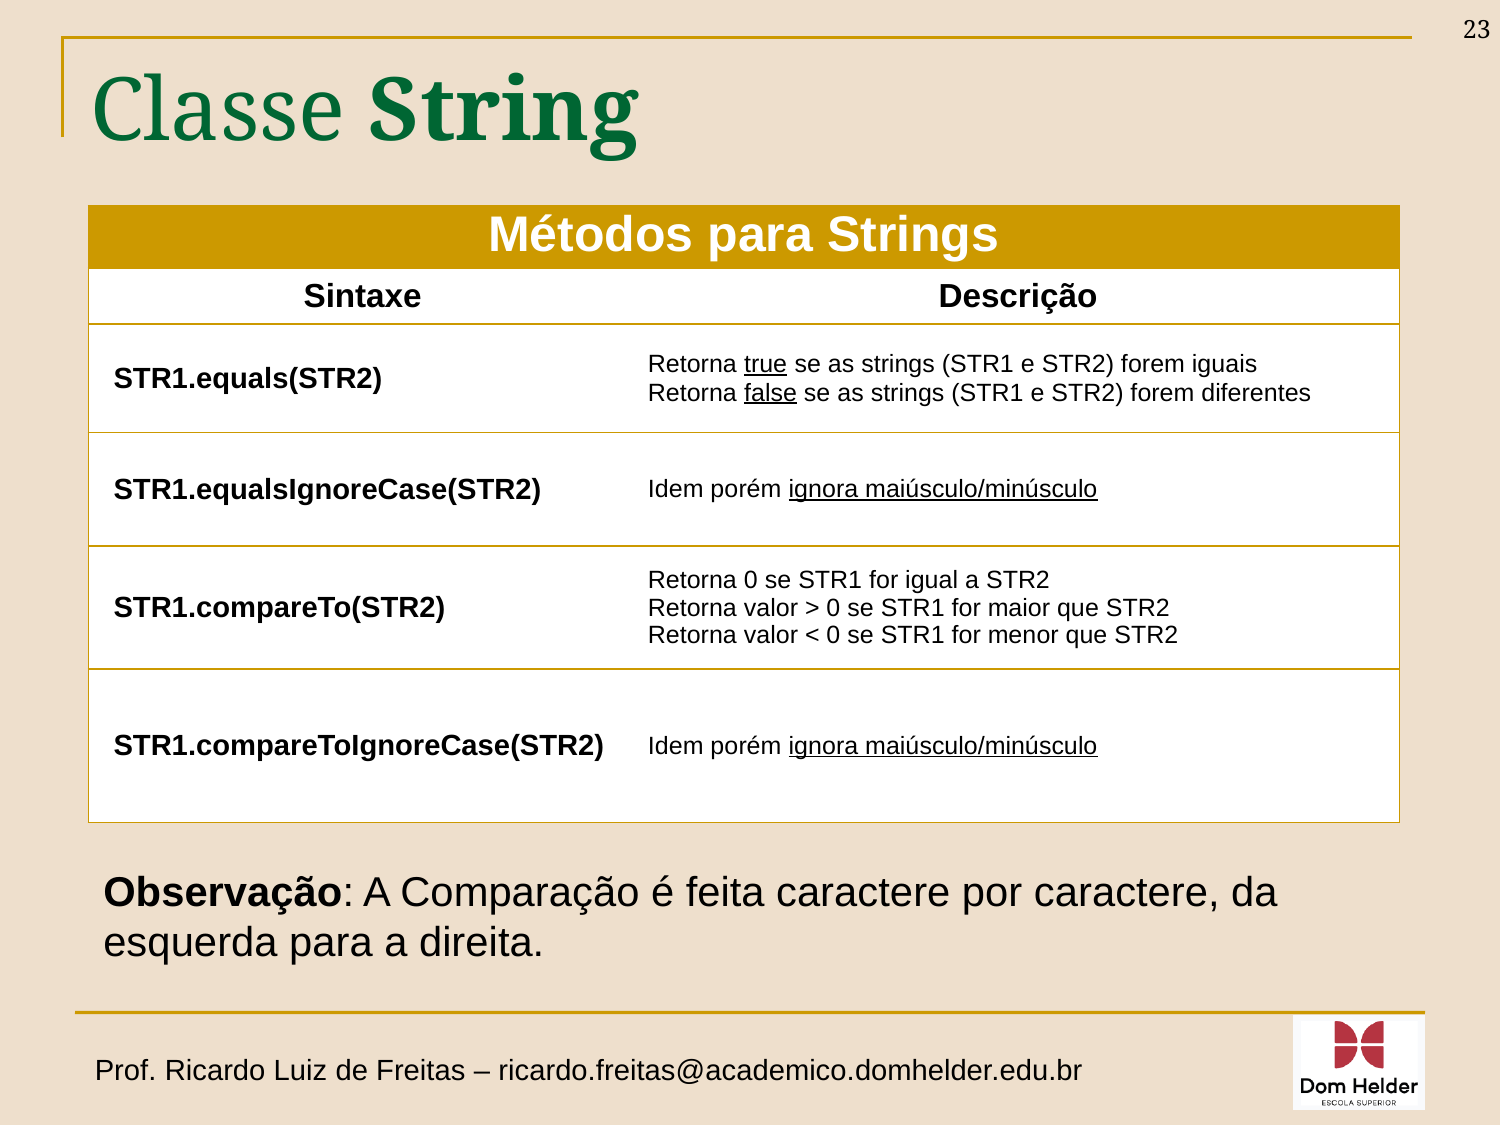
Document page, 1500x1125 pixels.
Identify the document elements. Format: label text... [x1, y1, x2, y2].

table_cell STR1.compareTo(STR2) [89, 547, 637, 668]
text_box Observação: A Comparação é feita caractere por caractere, da esquerda para a direita. [88, 857, 1459, 973]
table_cell STR1.equalsIgnoreCase(STR2) [89, 433, 637, 545]
table_cell Sintaxe [89, 269, 637, 323]
table_cell Idem porém ignora maiúsculo/minúsculo [637, 433, 1399, 545]
title Classe String [75, 45, 1425, 233]
table_cell Retorna 0 se STR1 for igual a STR2 Retorna valor > 0 se STR1 for maior que STR2 Retorna valor < 0 se STR1 for menor que STR2 [637, 547, 1399, 668]
table_cell Idem porém ignora maiúsculo/minúsculo [637, 670, 1399, 822]
table_cell STR1.equals(STR2) [89, 325, 637, 432]
table_cell STR1.compareToIgnoreCase(STR2) [89, 670, 637, 822]
table_cell Retorna true se as strings (STR1 e STR2) forem iguais Retorna false se as strings (STR1 e STR2) forem diferentes [637, 325, 1399, 432]
table_header Métodos para Strings [89, 207, 1399, 267]
slide_number 23 [1392, 0, 1500, 55]
table_cell Descrição [637, 269, 1399, 323]
picture [1293, 1015, 1425, 1110]
